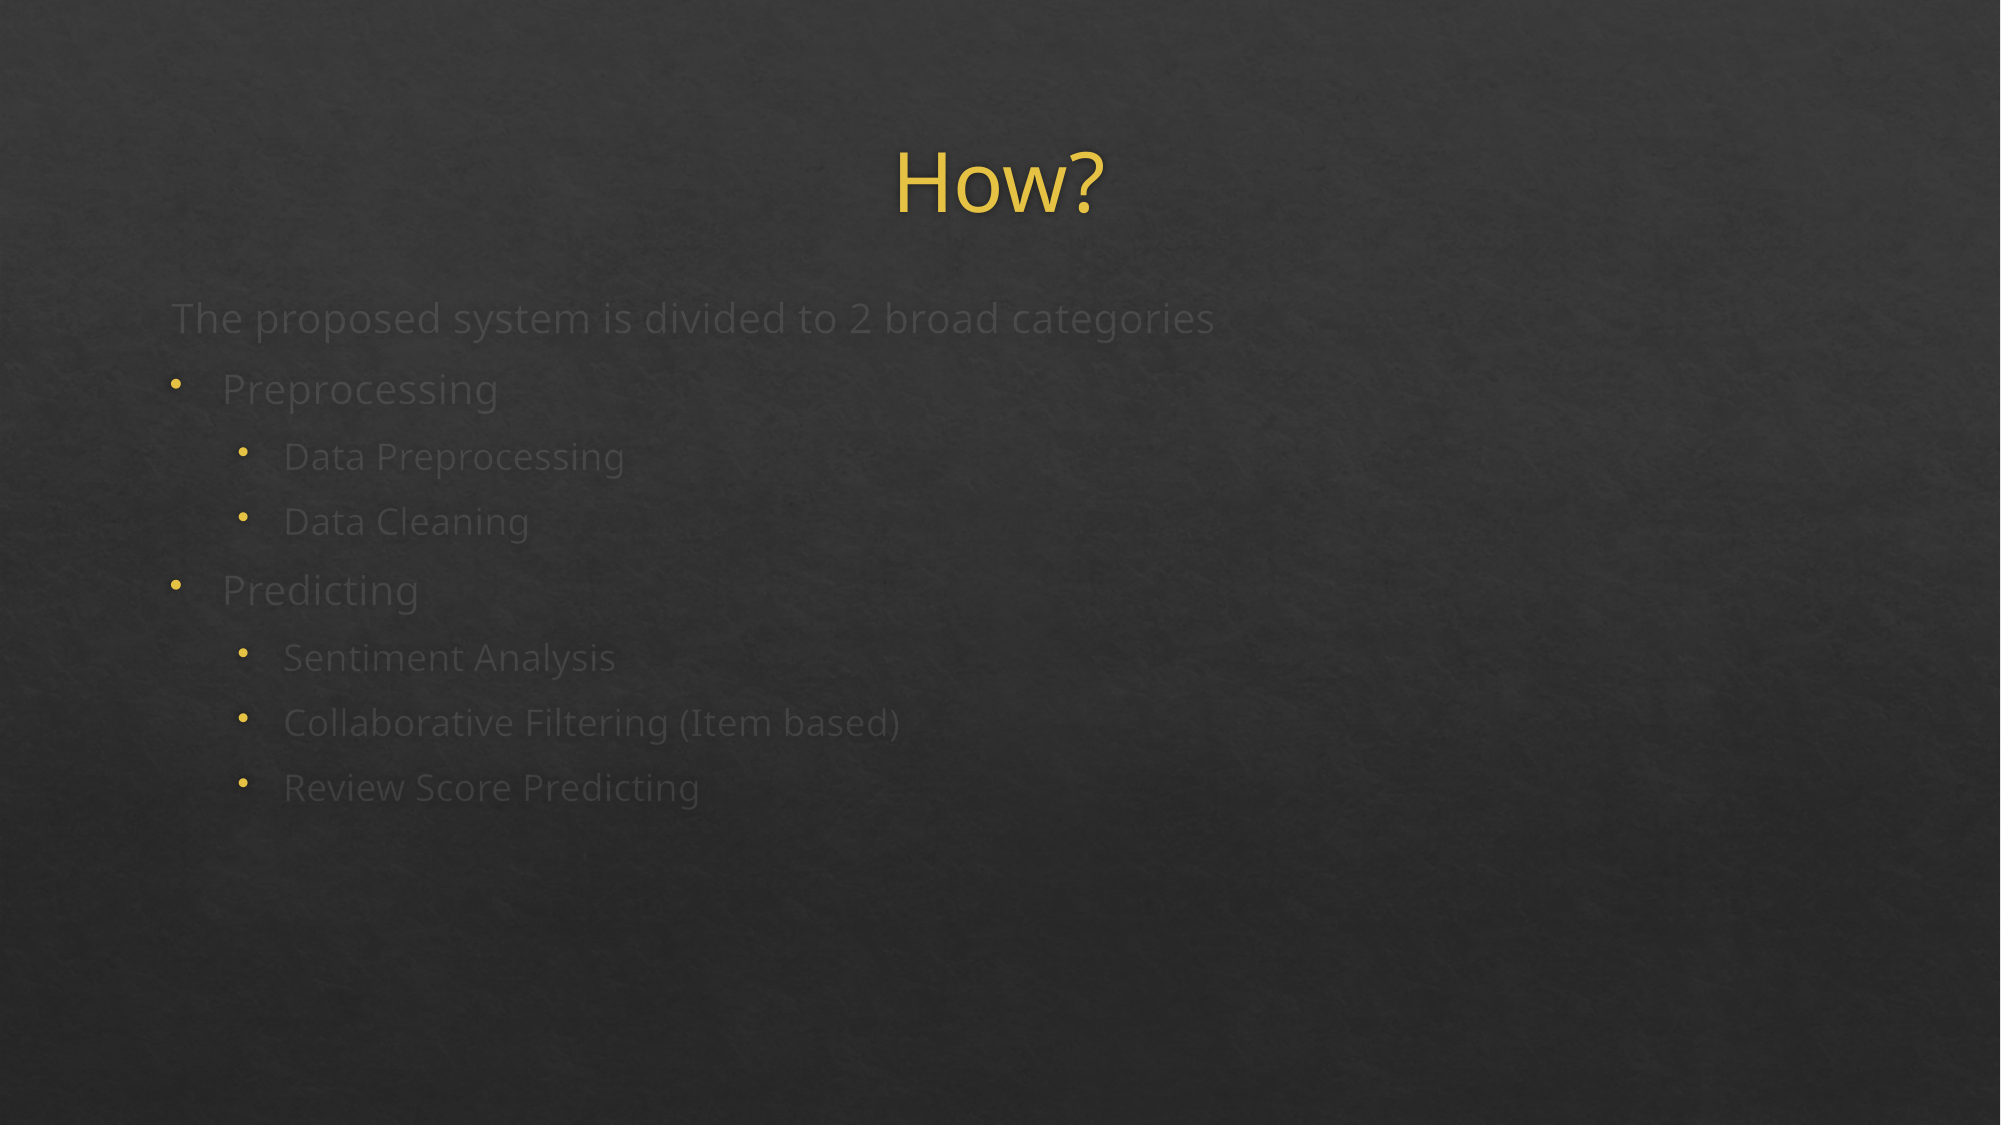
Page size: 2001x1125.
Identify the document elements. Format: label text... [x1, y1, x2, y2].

list The proposed system is divided to 2 broad categories Preprocessing Data Preprocessing Data Cleaning Predicting Sentiment Analysis Collaborative Filtering (Item based) Review Score Predicting [149, 284, 1849, 950]
title How? [149, 99, 1849, 260]
